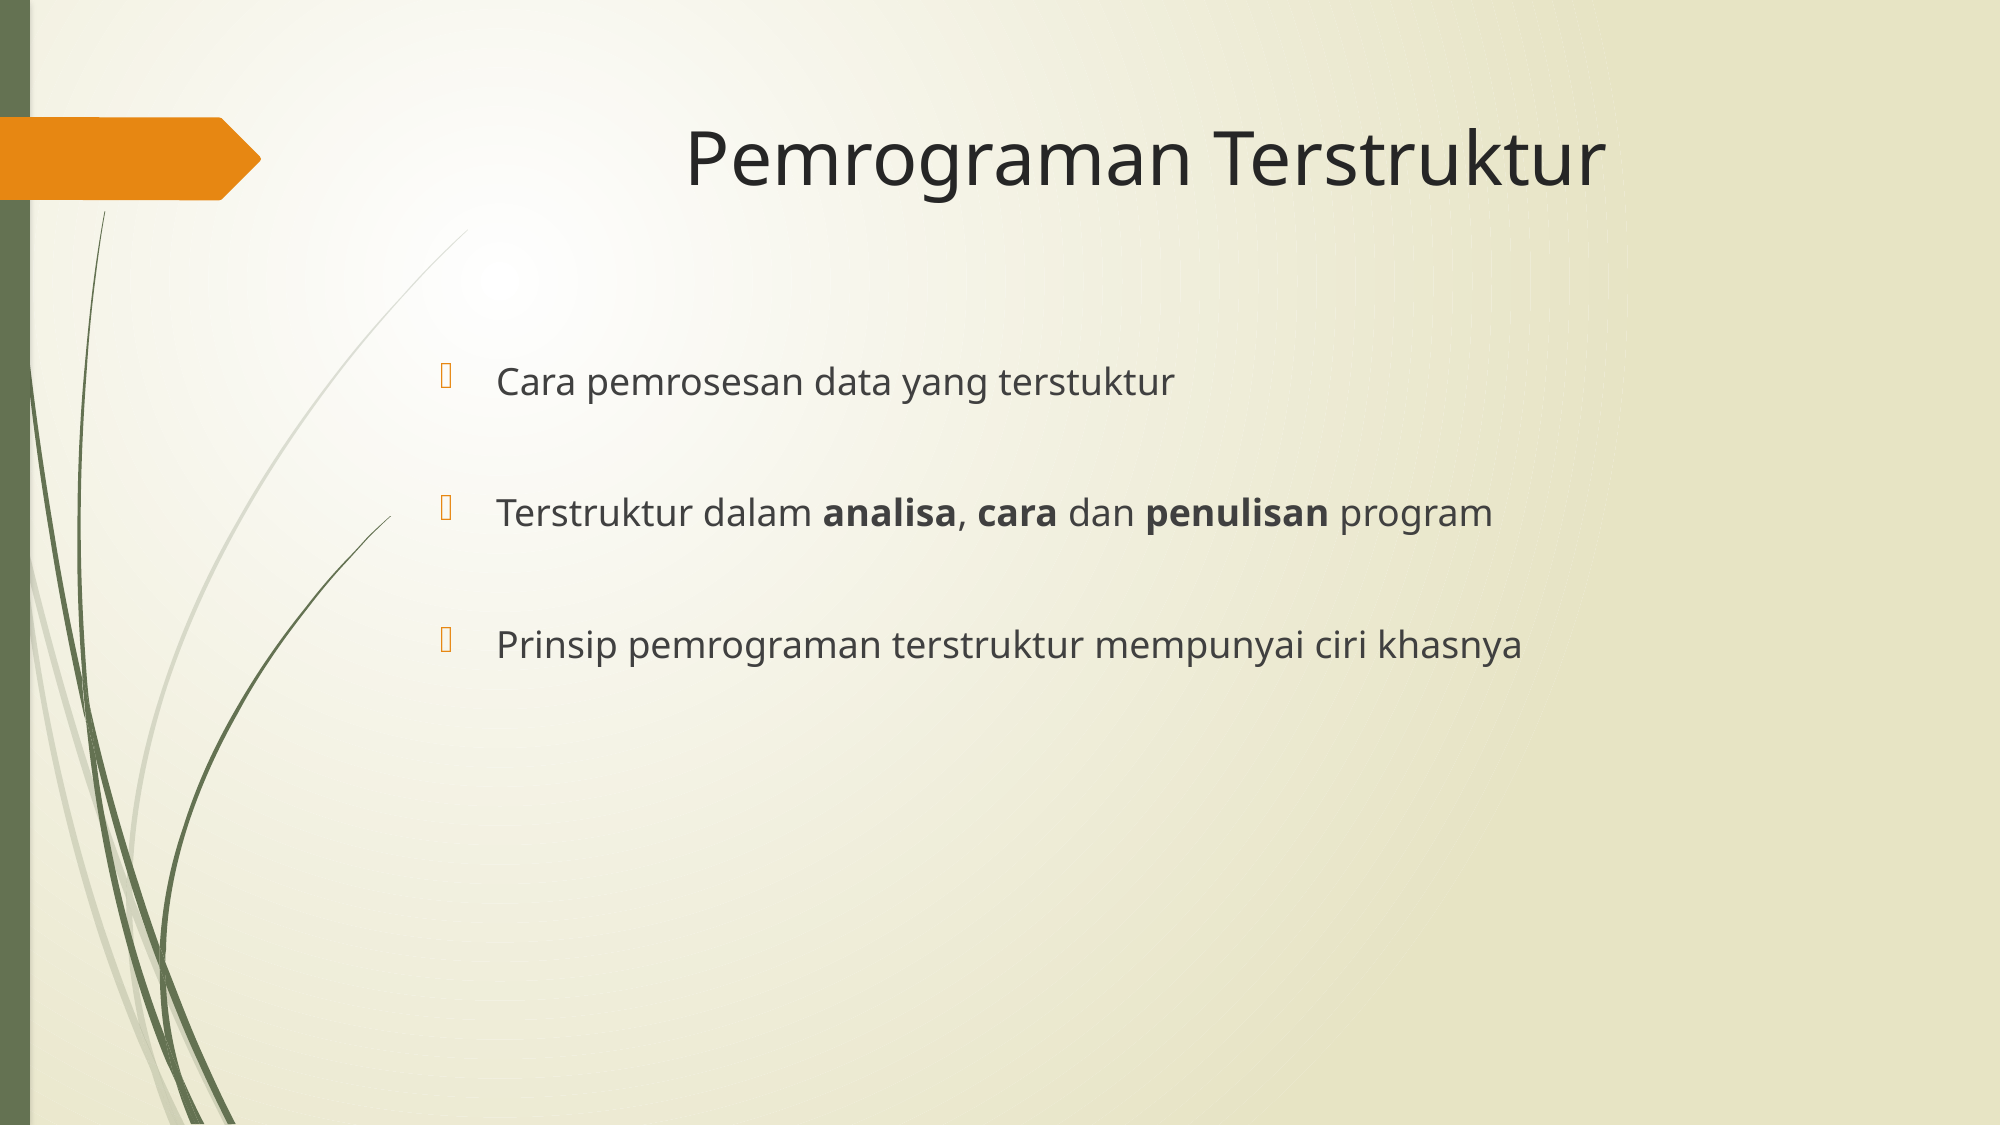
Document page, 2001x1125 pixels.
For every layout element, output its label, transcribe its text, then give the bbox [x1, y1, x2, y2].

title Pemrograman Terstruktur [425, 102, 1888, 313]
list Cara pemrosesan data yang terstuktur Terstruktur dalam analisa, cara dan penulisan program Prinsip pemrograman terstruktur mempunyai ciri khasnya [424, 350, 1888, 970]
